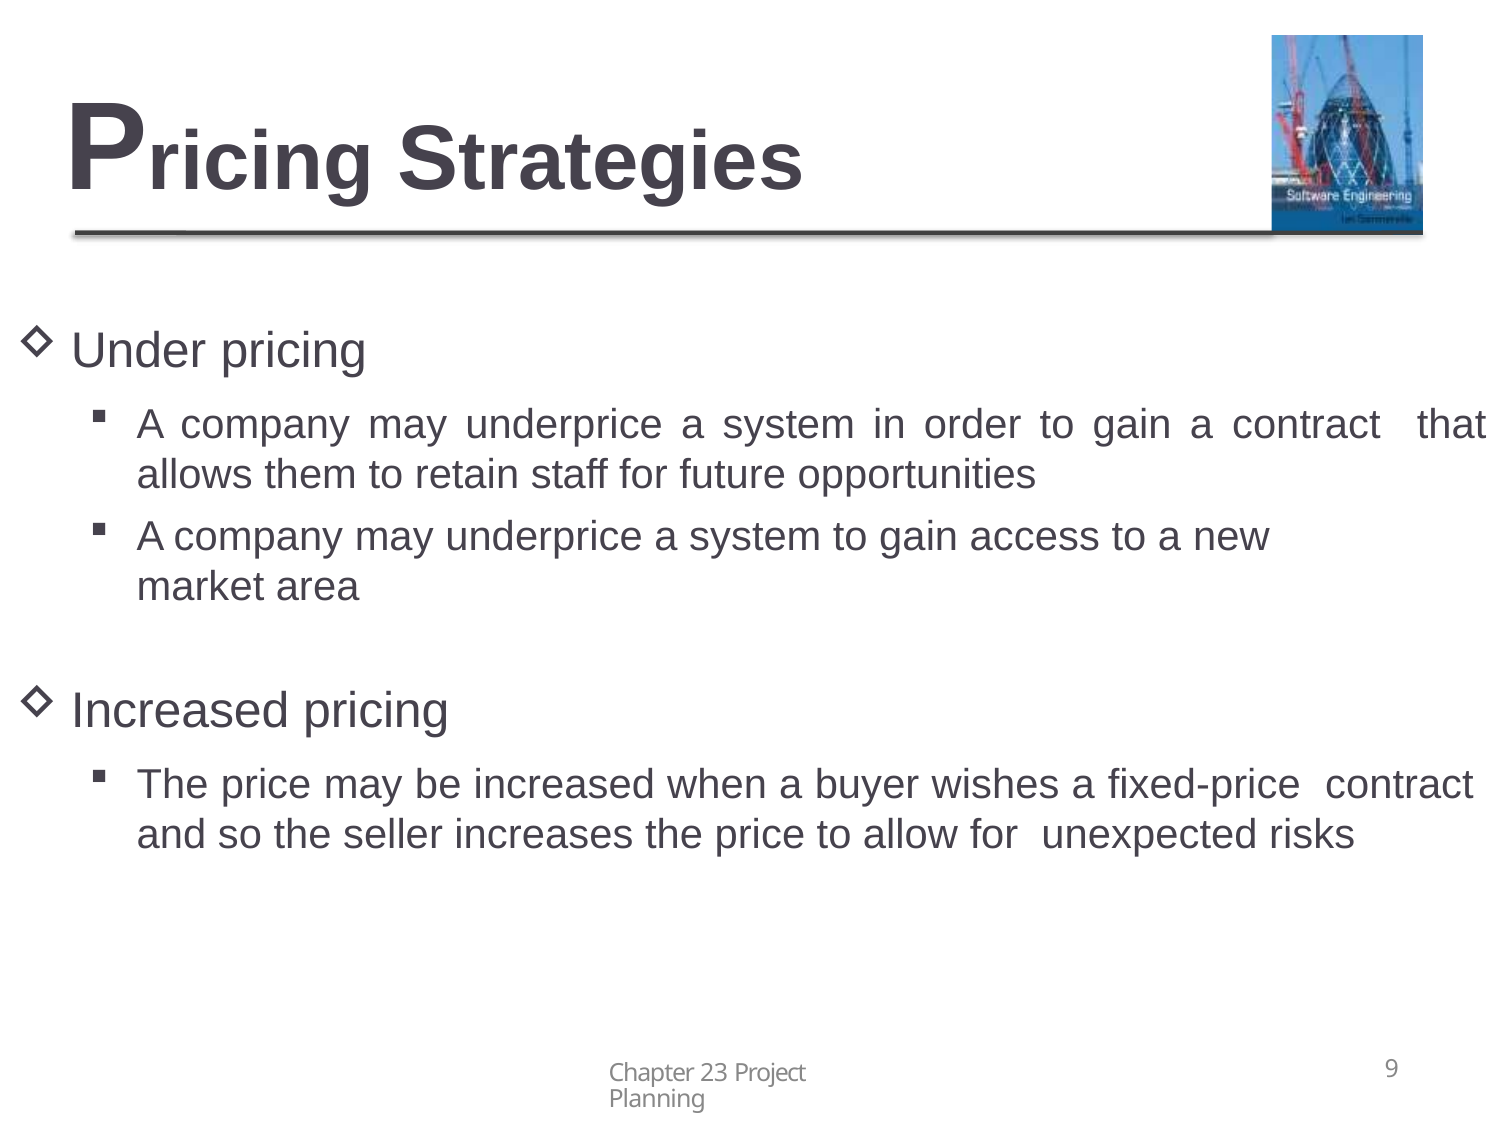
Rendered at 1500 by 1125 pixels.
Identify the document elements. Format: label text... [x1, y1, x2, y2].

picture [1271, 35, 1433, 246]
footer Chapter 23 Project Planning [606, 1060, 894, 1125]
text_box Under pricing A company may underprice a system in order to gain a contract that allows them to retain staff for future opportunities A company may underprice a system to gain access to a new market area Increased pricing The price may be increased when a buyer wishes a fixed-price contract and so the seller increases the price to allow for unexpected risks [12, 293, 1488, 857]
slide_number 9 [1380, 1060, 1415, 1125]
title Pricing Strategies [62, 62, 1279, 253]
